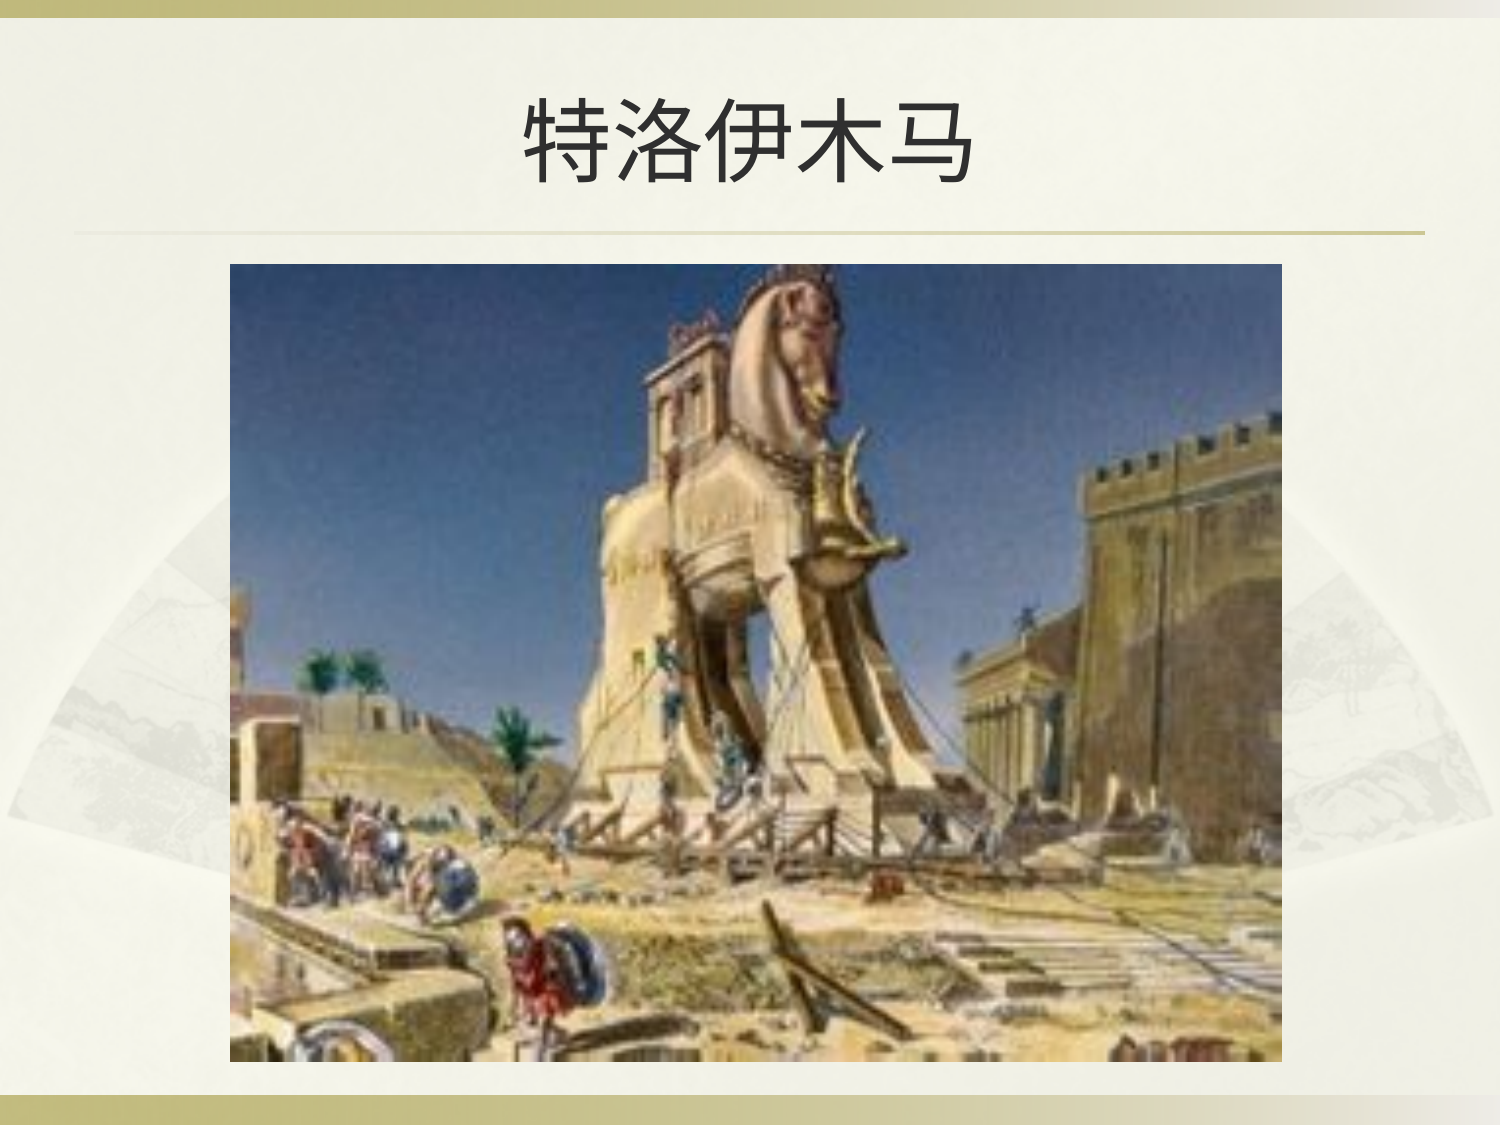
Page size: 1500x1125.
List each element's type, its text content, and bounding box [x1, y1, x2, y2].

title 特洛伊木马 [75, 45, 1425, 233]
picture [229, 264, 1282, 1062]
